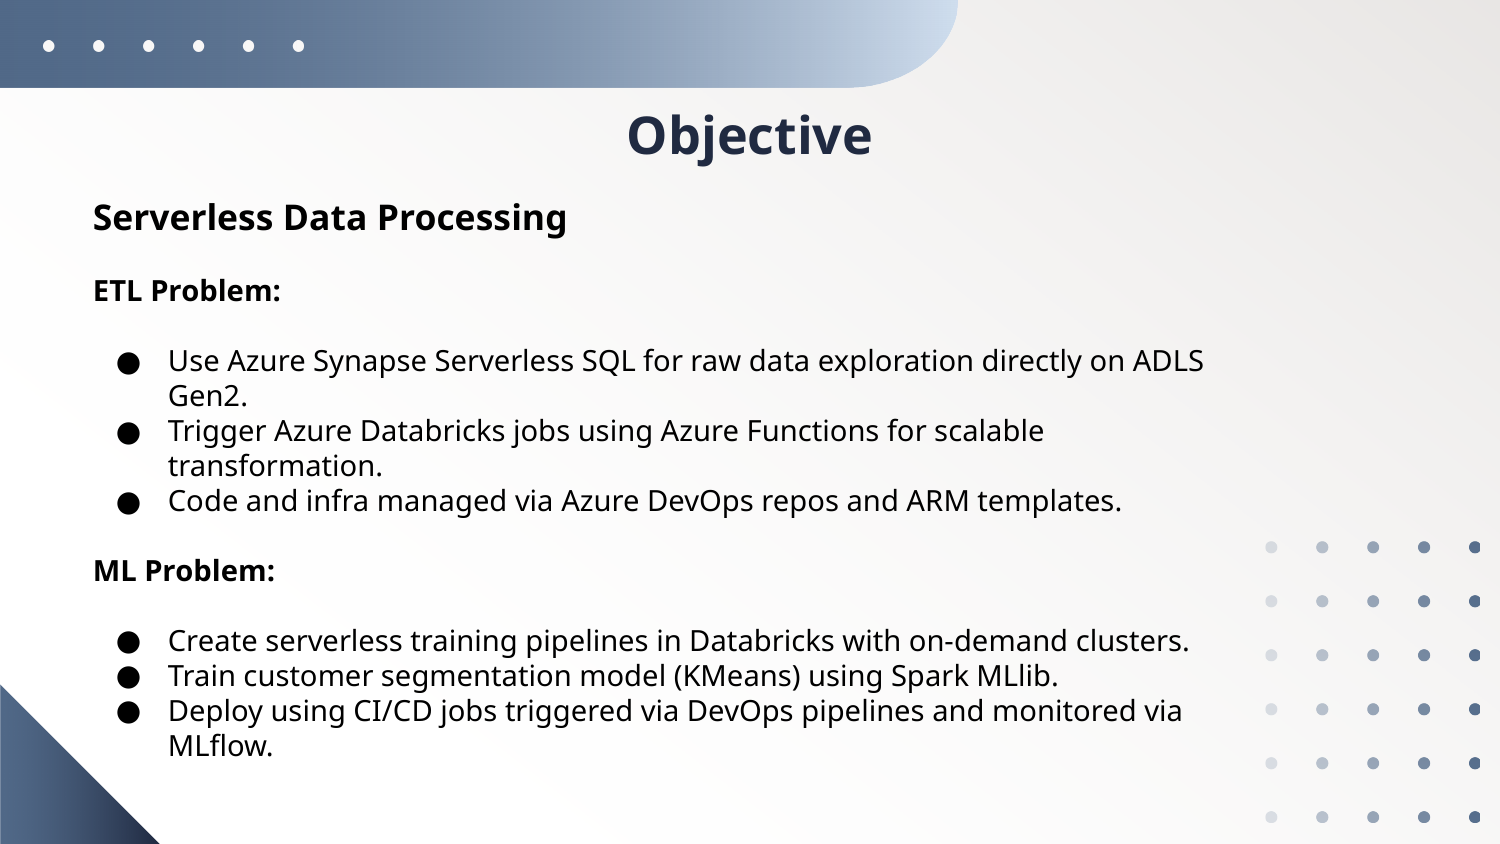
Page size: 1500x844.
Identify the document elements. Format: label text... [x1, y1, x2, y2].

subtitle Serverless Data Processing ETL Problem: Use Azure Synapse Serverless SQL for raw data exploration directly on ADLS Gen2. Trigger Azure Databricks jobs using Azure Functions for scalable transformation. Code and infra managed via Azure DevOps repos and ARM templates. ML Problem: Create serverless training pipelines in Databricks with on-demand clusters. Train customer segmentation model (KMeans) using Spark MLlib. Deploy using CI/CD jobs triggered via DevOps pipelines and monitored via MLflow. [78, 180, 1257, 830]
title Objective [397, 88, 1103, 180]
picture [0, 0, 1500, 844]
